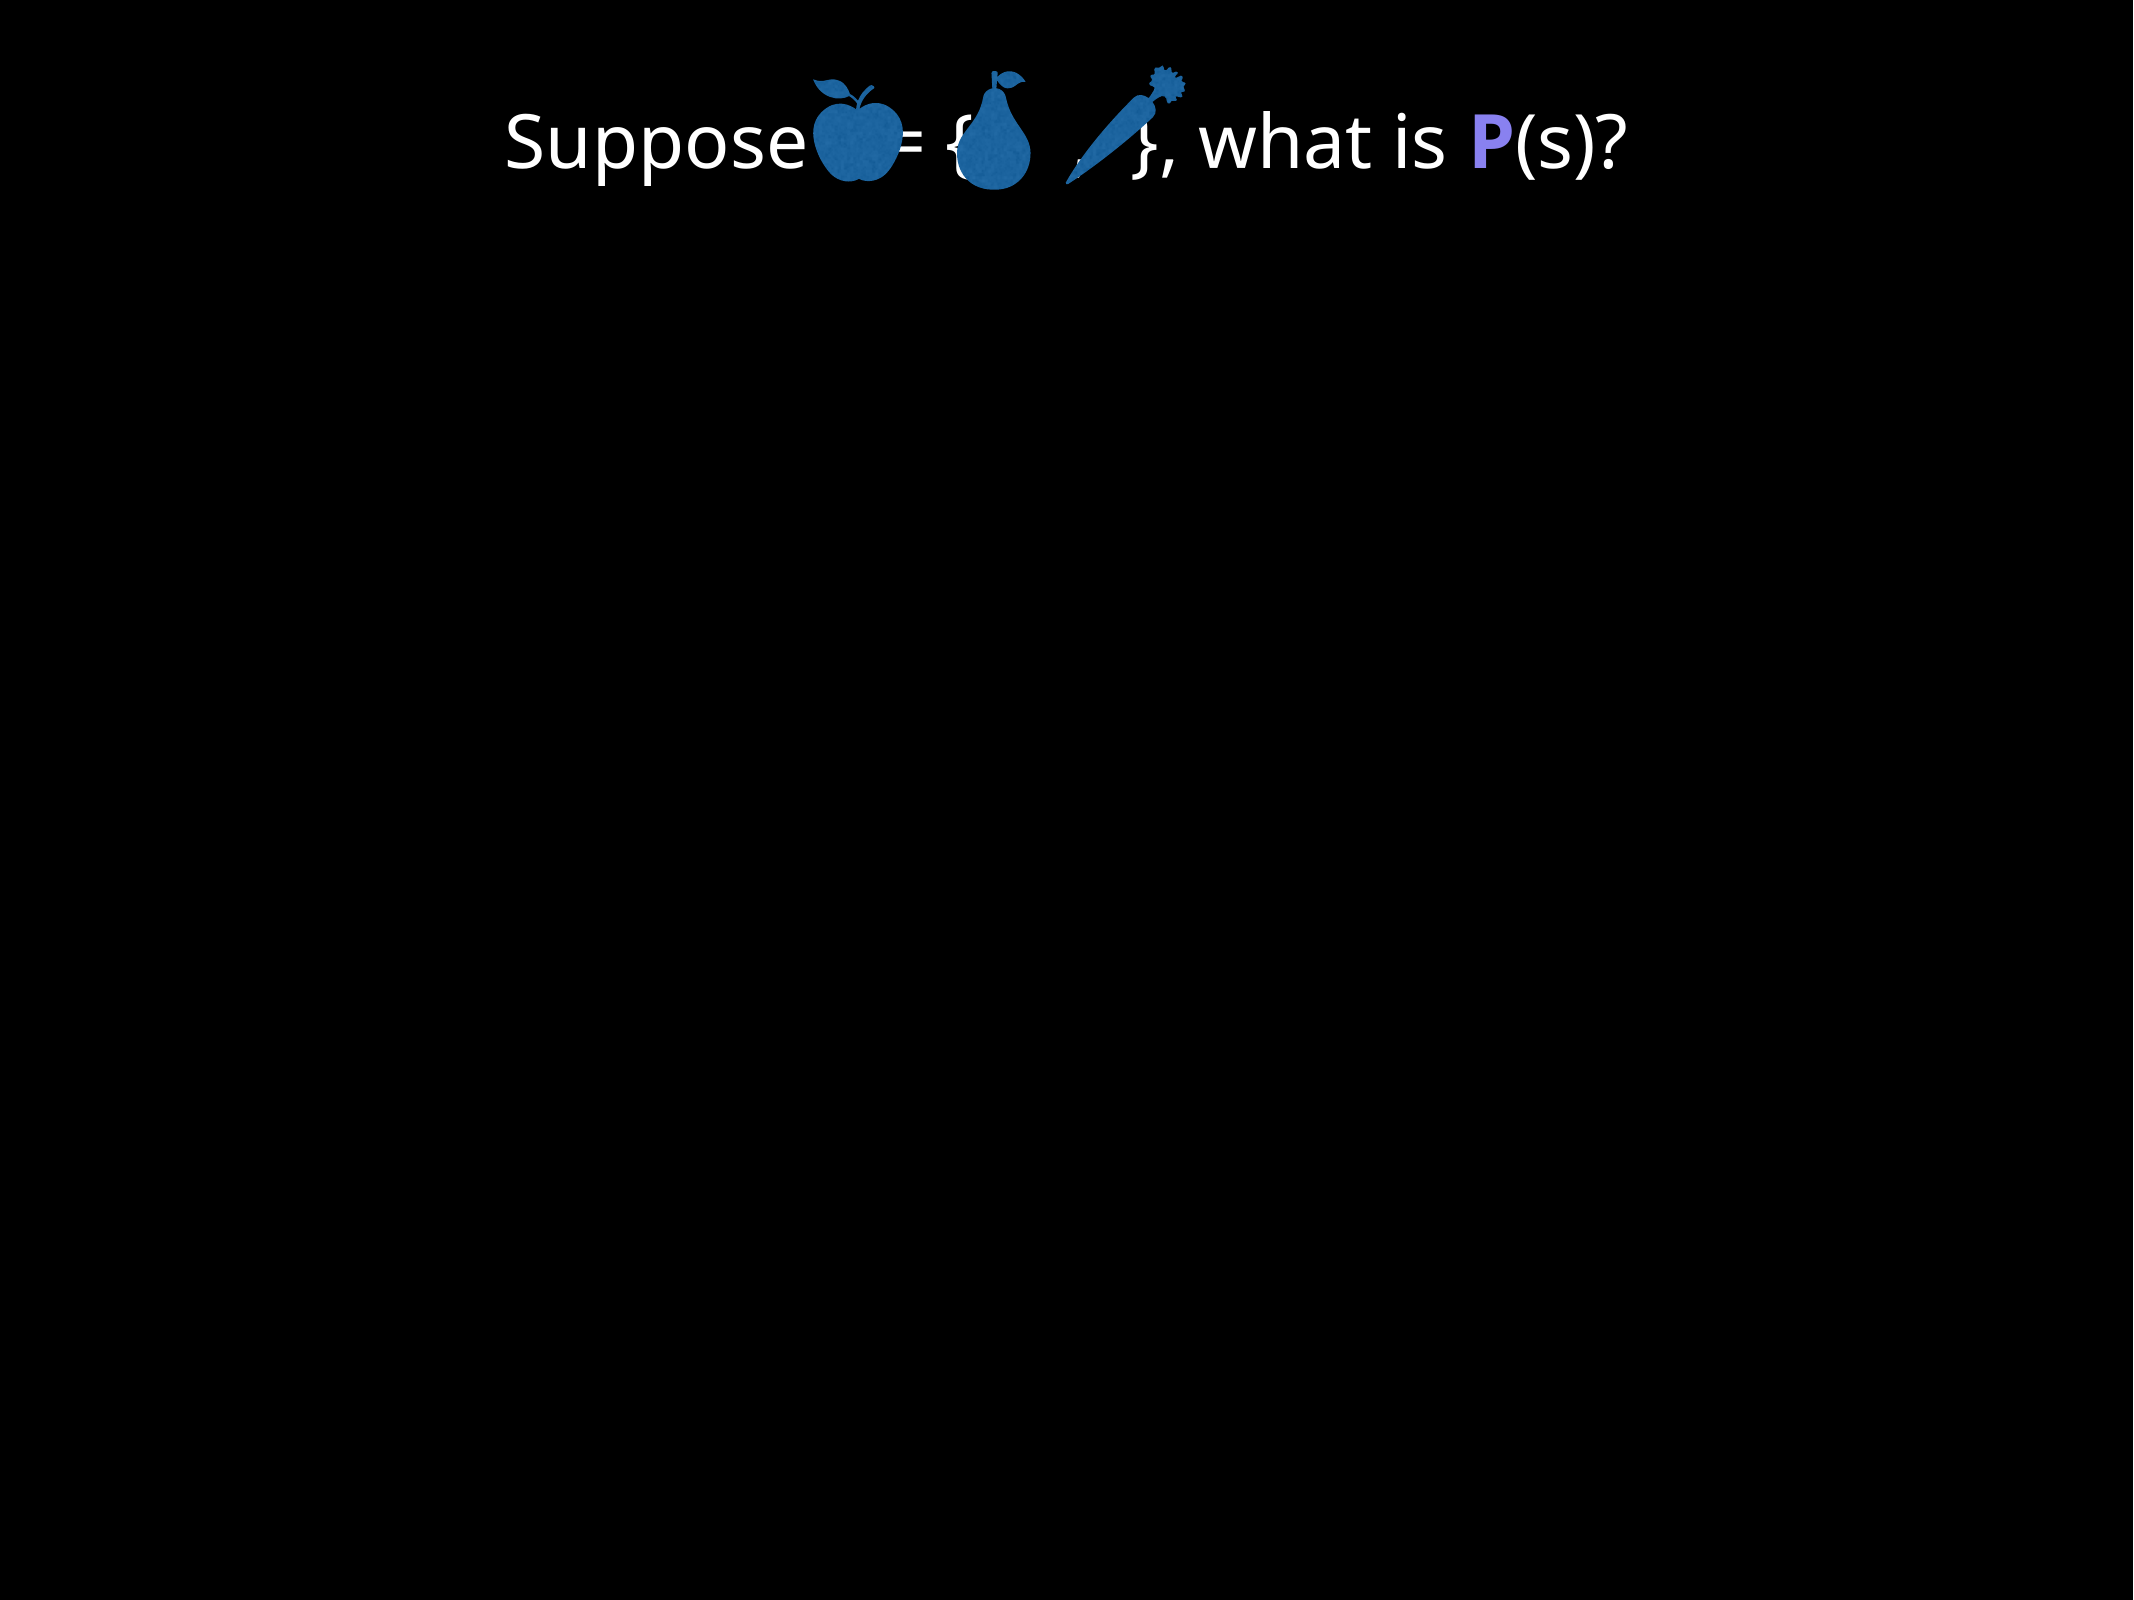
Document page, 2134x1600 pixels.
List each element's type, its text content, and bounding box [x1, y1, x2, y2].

text_box [1065, 65, 1186, 185]
text_box Suppose s = { , , }, what is P(s)? [123, 85, 2010, 192]
text_box [813, 79, 903, 182]
text_box [957, 71, 1031, 190]
